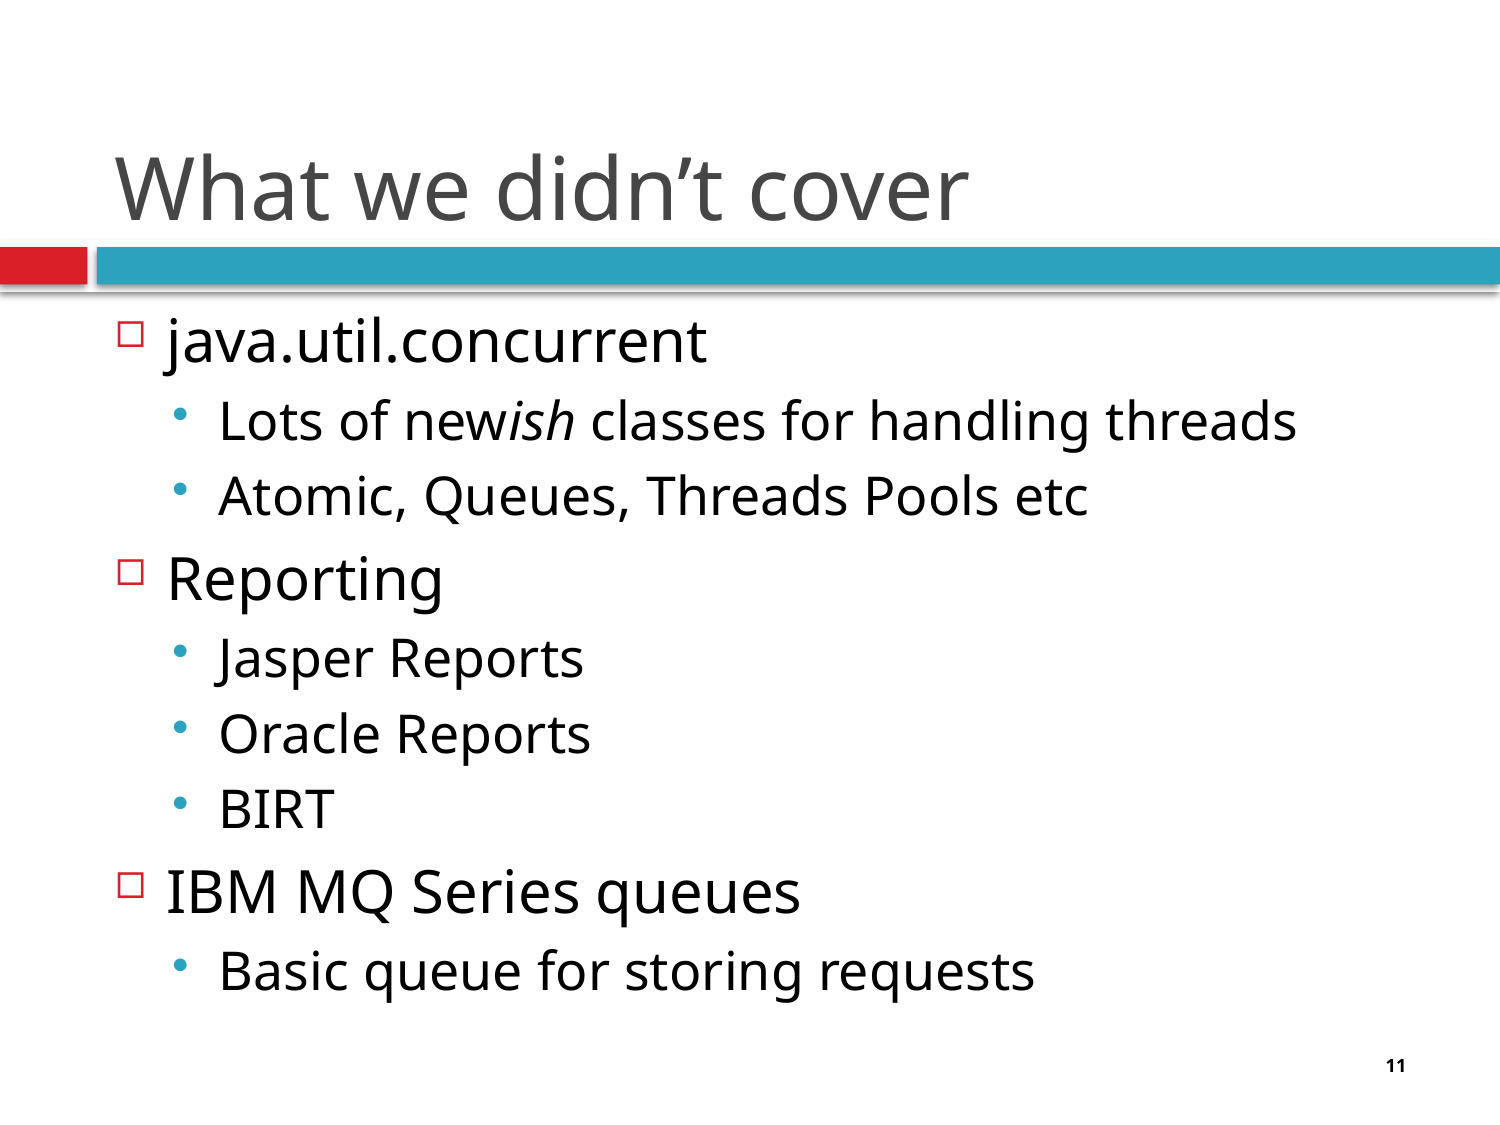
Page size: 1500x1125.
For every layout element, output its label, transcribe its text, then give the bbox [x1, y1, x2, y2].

list java.util.concurrent Lots of newish classes for handling threads Atomic, Queues, Threads Pools etc Reporting Jasper Reports Oracle Reports BIRT IBM MQ Series queues Basic queue for storing requests [99, 295, 1438, 1013]
title What we didn’t cover [99, 25, 1438, 246]
